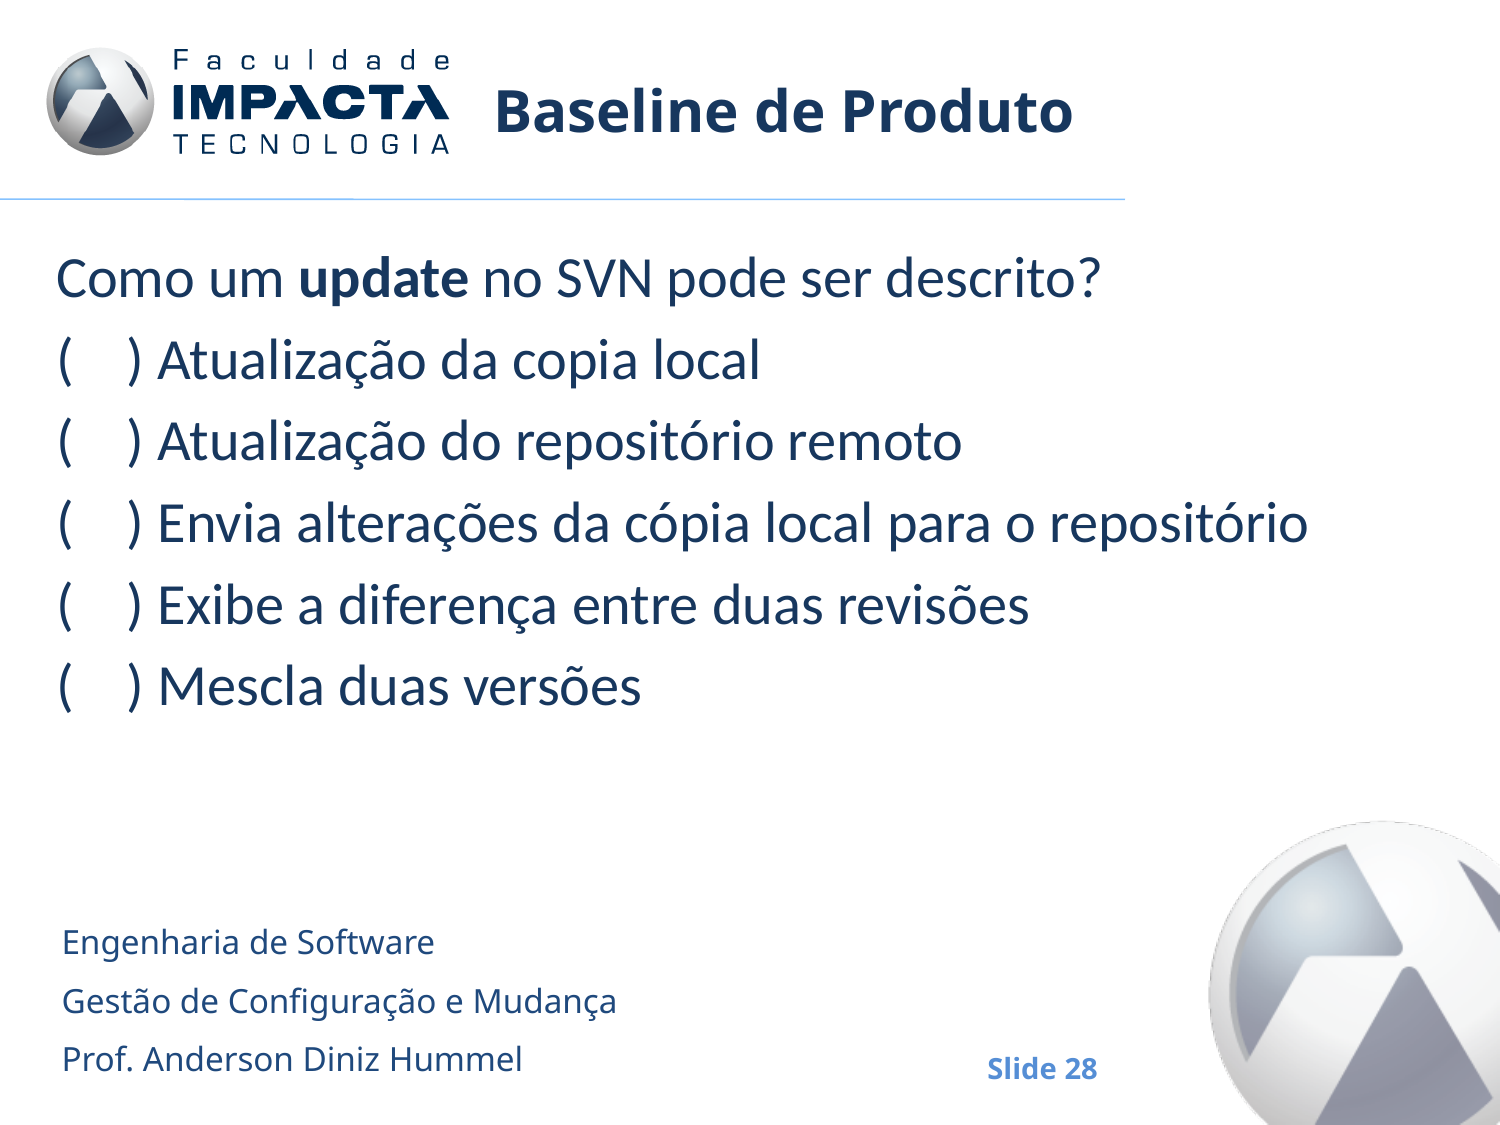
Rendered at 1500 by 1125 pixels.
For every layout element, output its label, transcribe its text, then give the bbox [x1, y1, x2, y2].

picture [1206, 787, 1500, 1125]
list Engenharia de Software [46, 914, 868, 972]
list Gestão de Configuração e Mudança [46, 972, 868, 1031]
list Prof. Anderson Diniz Hummel [46, 1031, 868, 1102]
title Baseline de Produto [478, 66, 1483, 149]
list Como um update no SVN pode ser descrito? ( ) Atualização da copia local ( ) Atualização do repositório remoto ( ) Envia alterações da cópia local para o repositório ( ) Exibe a diferença entre duas revisões ( ) Mescla duas versões [41, 231, 1400, 894]
picture [35, 35, 458, 164]
